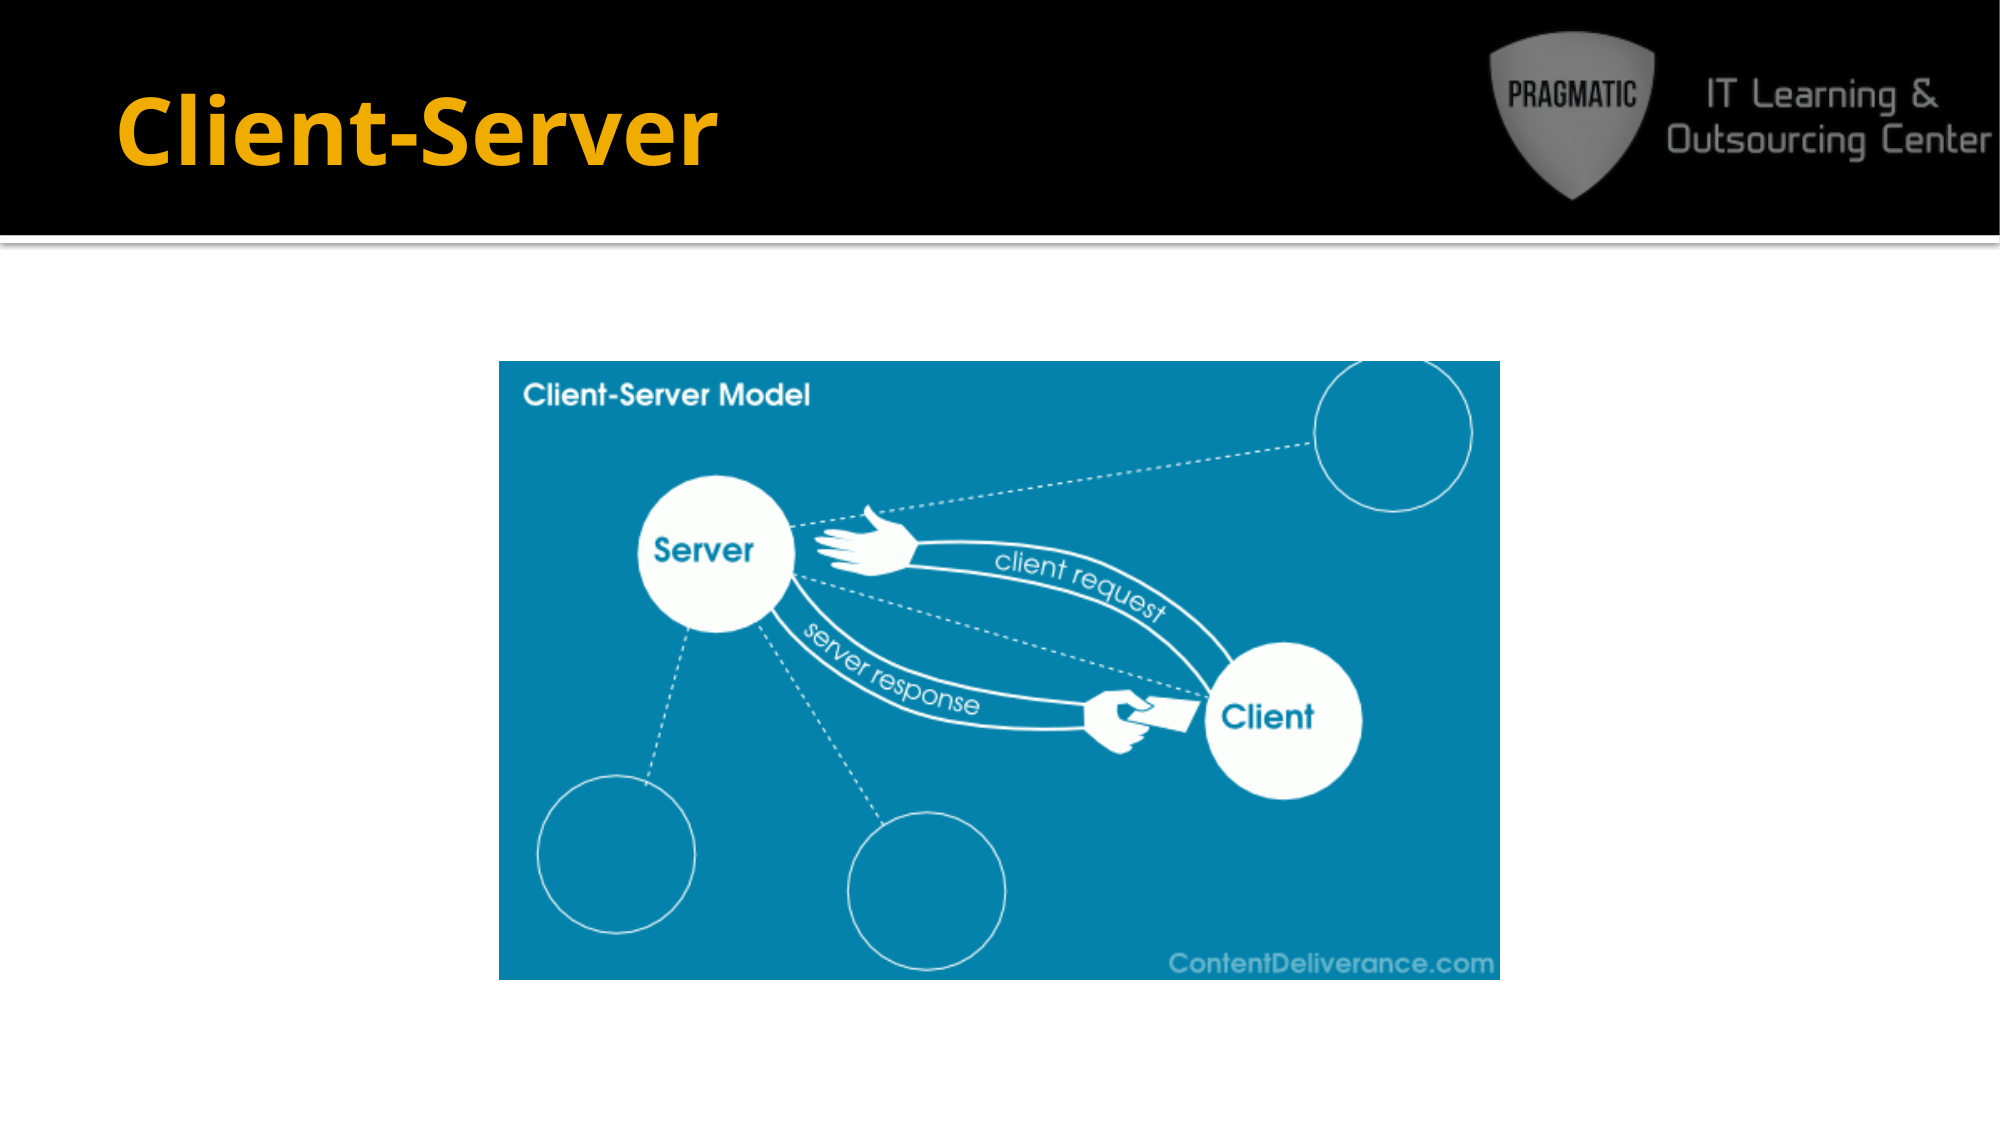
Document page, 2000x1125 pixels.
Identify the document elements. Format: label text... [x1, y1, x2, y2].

picture [1484, 24, 2000, 207]
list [499, 361, 1500, 980]
title Client-Server [99, 25, 1475, 231]
